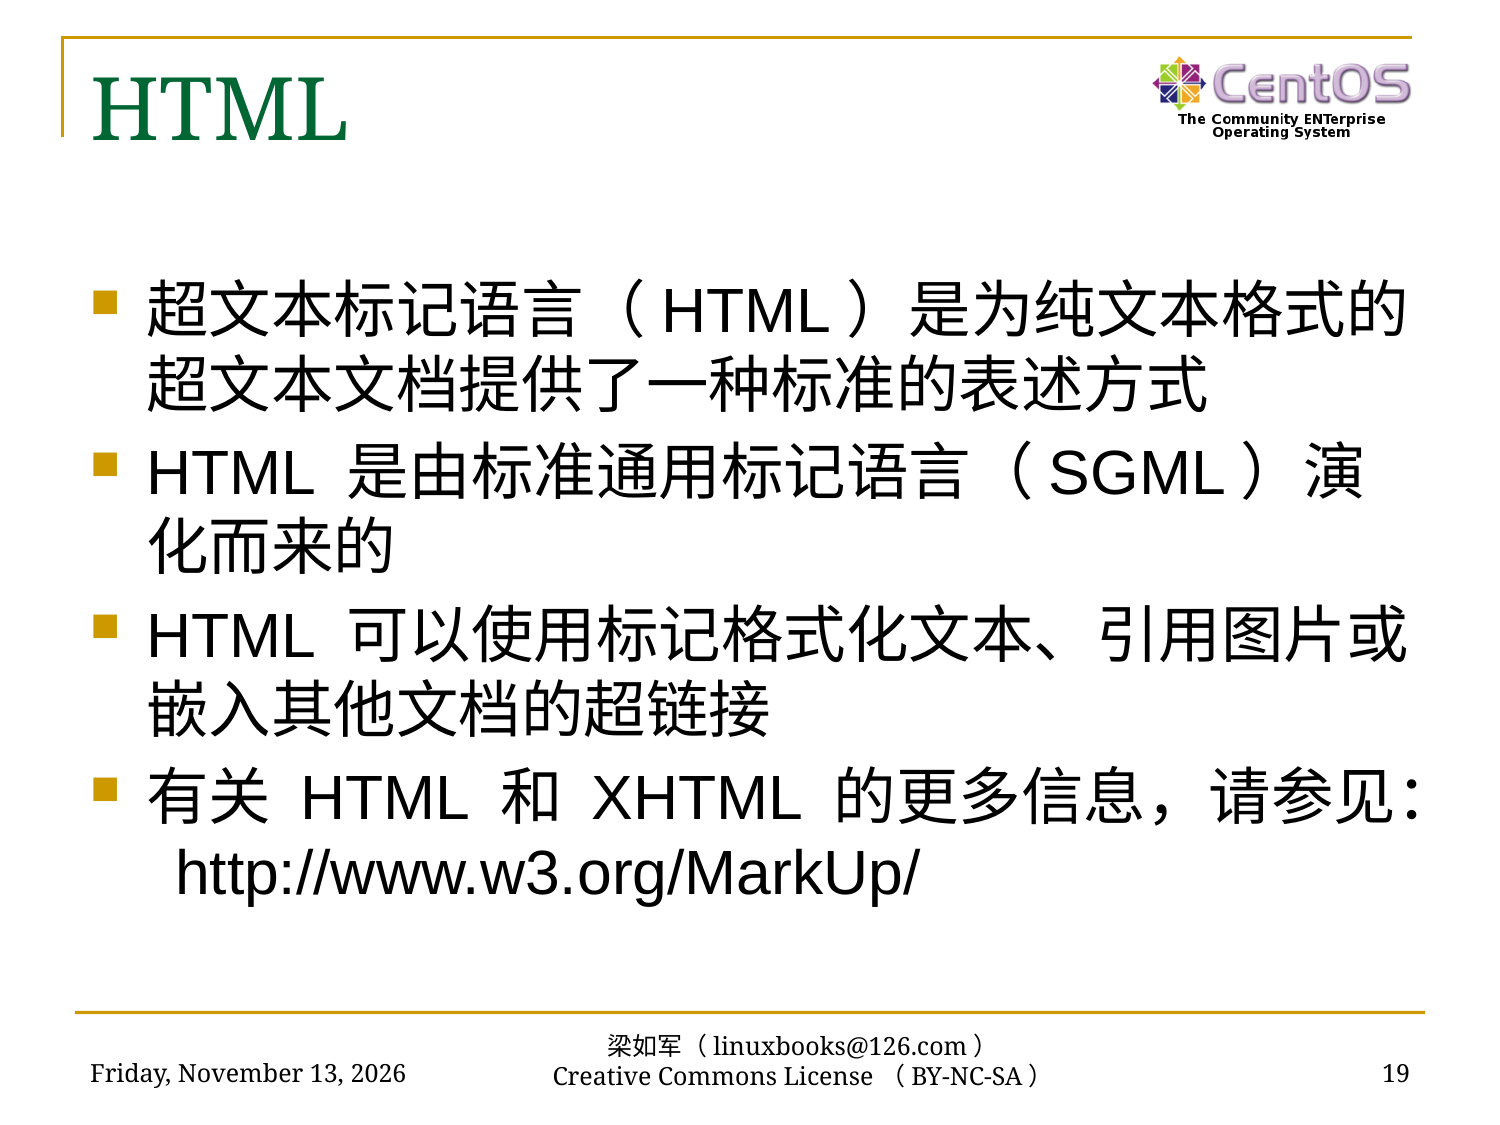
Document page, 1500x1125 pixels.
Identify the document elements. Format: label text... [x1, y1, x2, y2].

slide_number 19 [1074, 1023, 1426, 1100]
footer 梁如军（linuxbooks@126.com） Creative Commons License（BY-NC-SA） [359, 1022, 1247, 1099]
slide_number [74, 1023, 426, 1100]
list 超文本标记语言（HTML）是为纯文本格式的超文本文档提供了一种标准的表述方式 HTML 是由标准通用标记语言（SGML）演化而来的 HTML 可以使用标记格式化文本、引用图片或嵌入其他文档的超链接 有关 HTML 和 XHTML 的更多信息，请参见： http://www.w3.org/MarkUp/ [74, 262, 1426, 1006]
title HTML [74, 45, 1426, 233]
